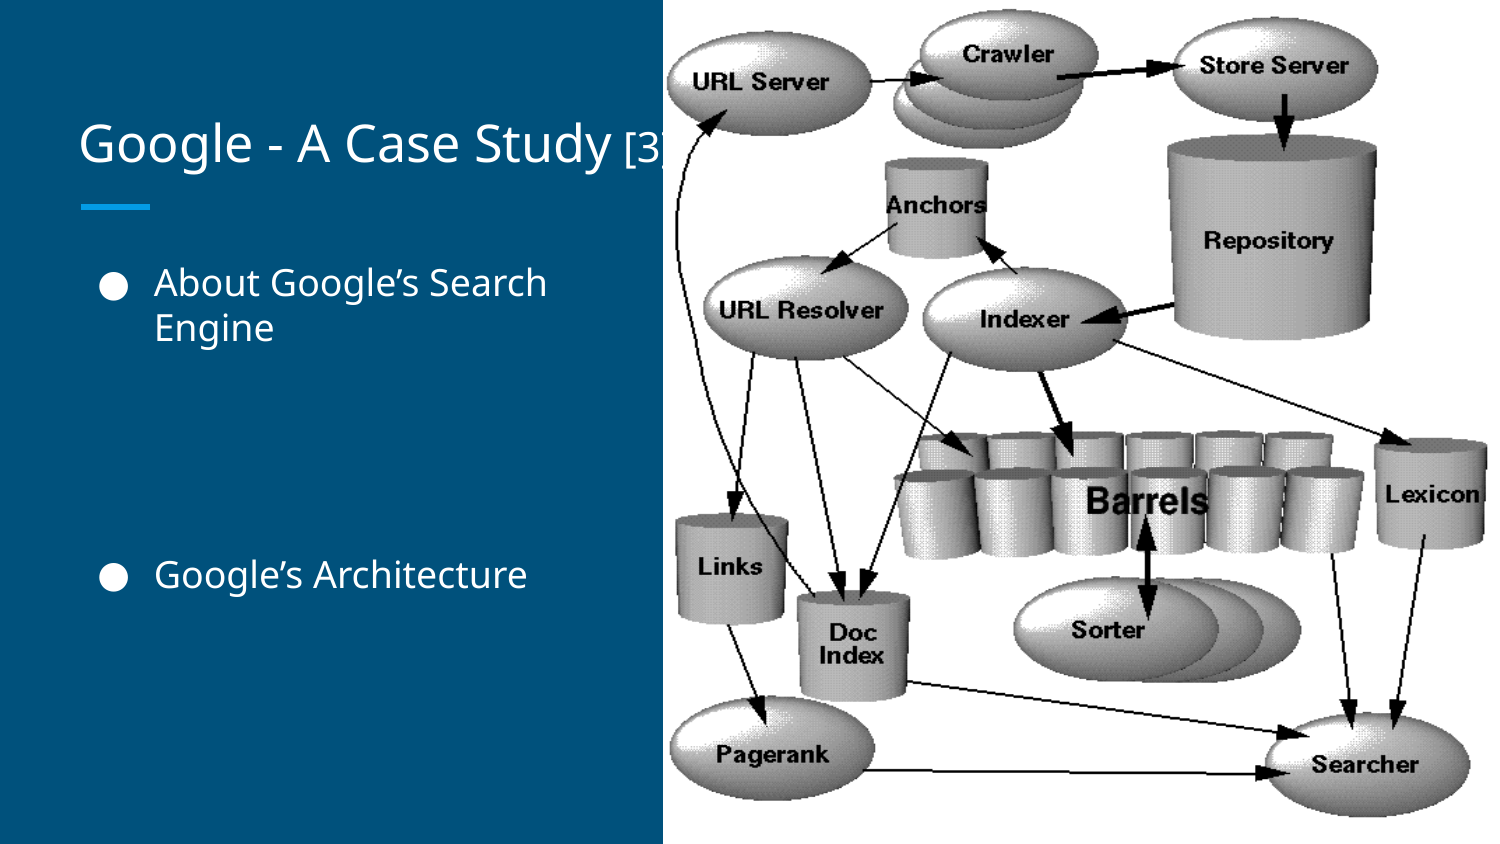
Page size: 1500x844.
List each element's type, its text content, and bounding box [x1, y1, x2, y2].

title Google - A Case Study [3] [63, 75, 657, 188]
picture [663, 0, 1500, 844]
list About Google’s Search Engine Google’s Architecture [63, 244, 583, 750]
